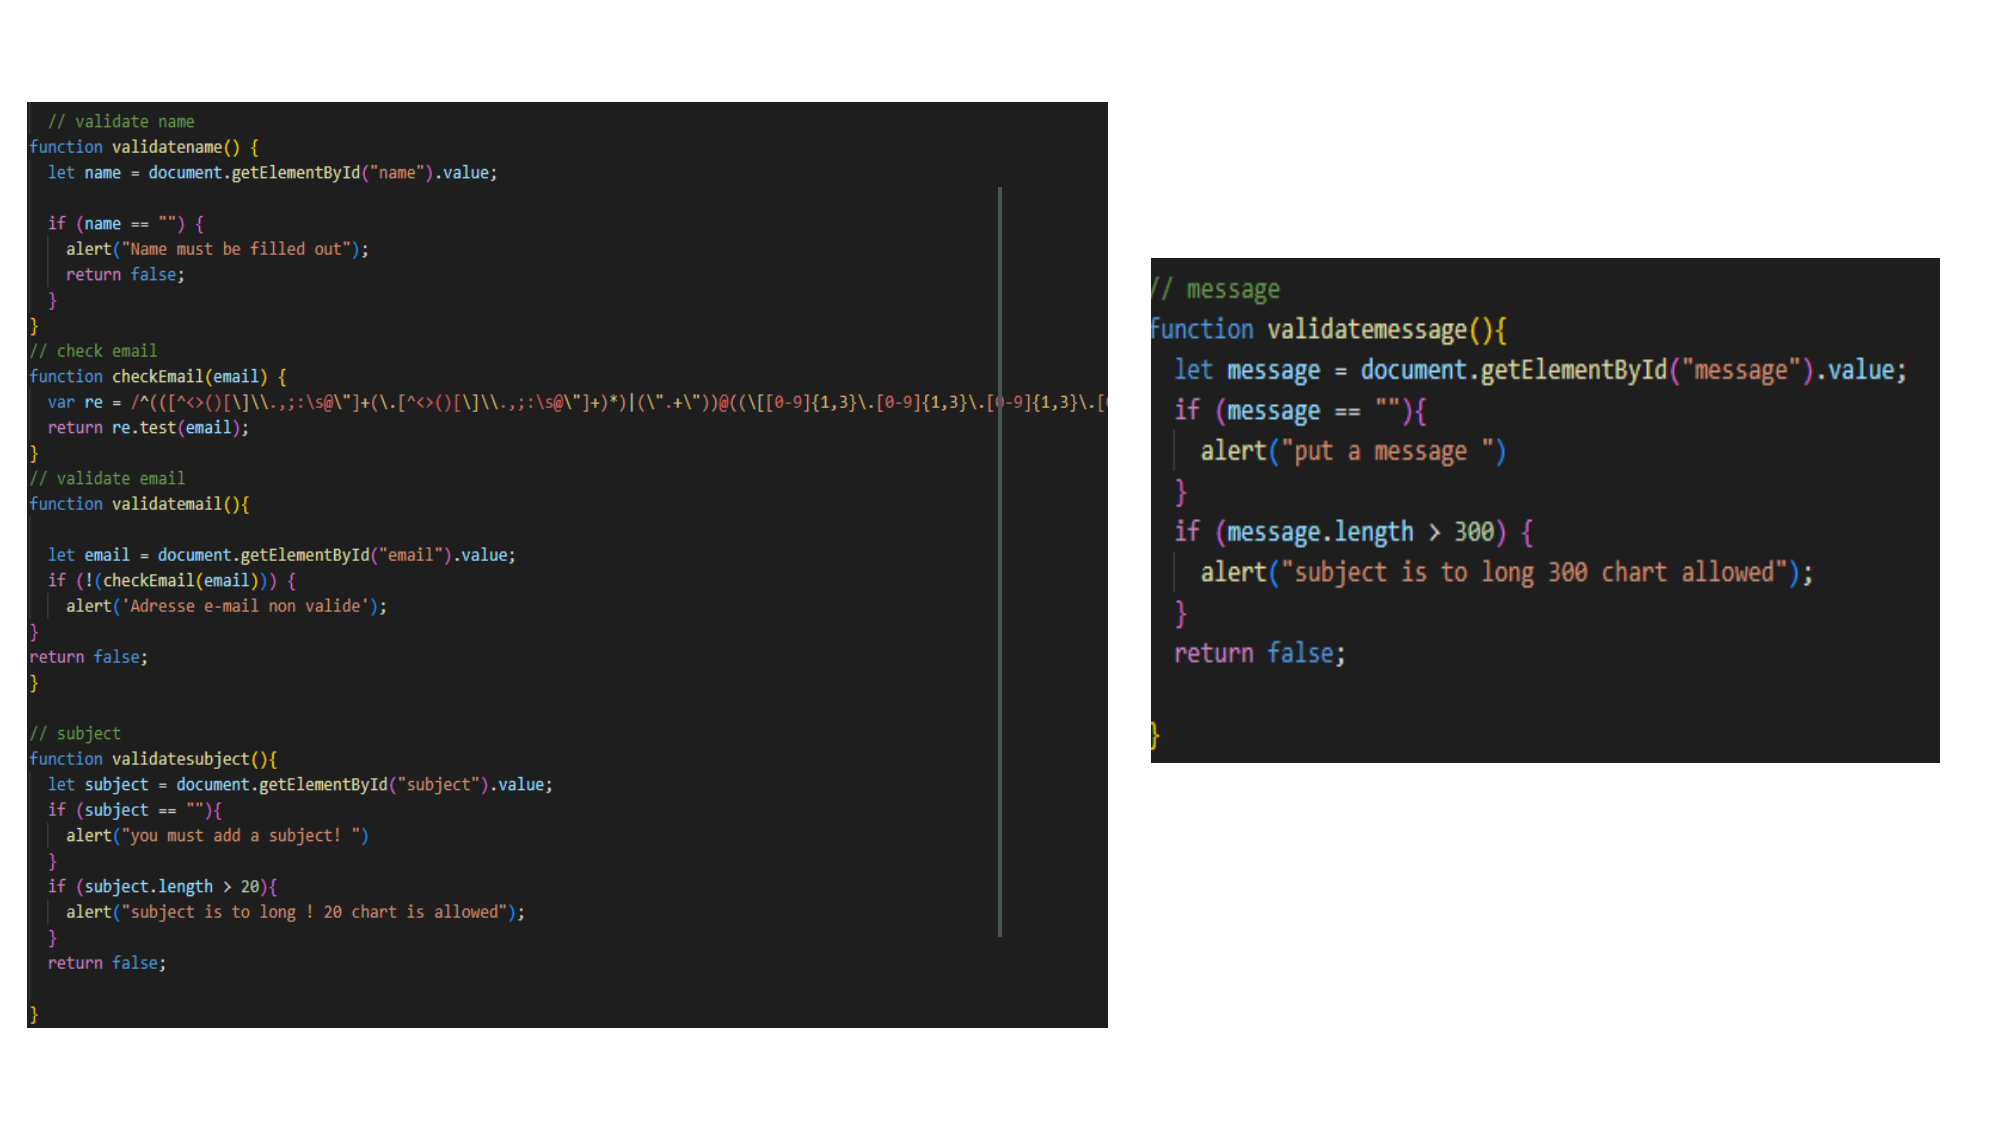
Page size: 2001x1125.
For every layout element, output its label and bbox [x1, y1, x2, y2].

picture [1151, 258, 1940, 763]
picture [27, 102, 1108, 1028]
